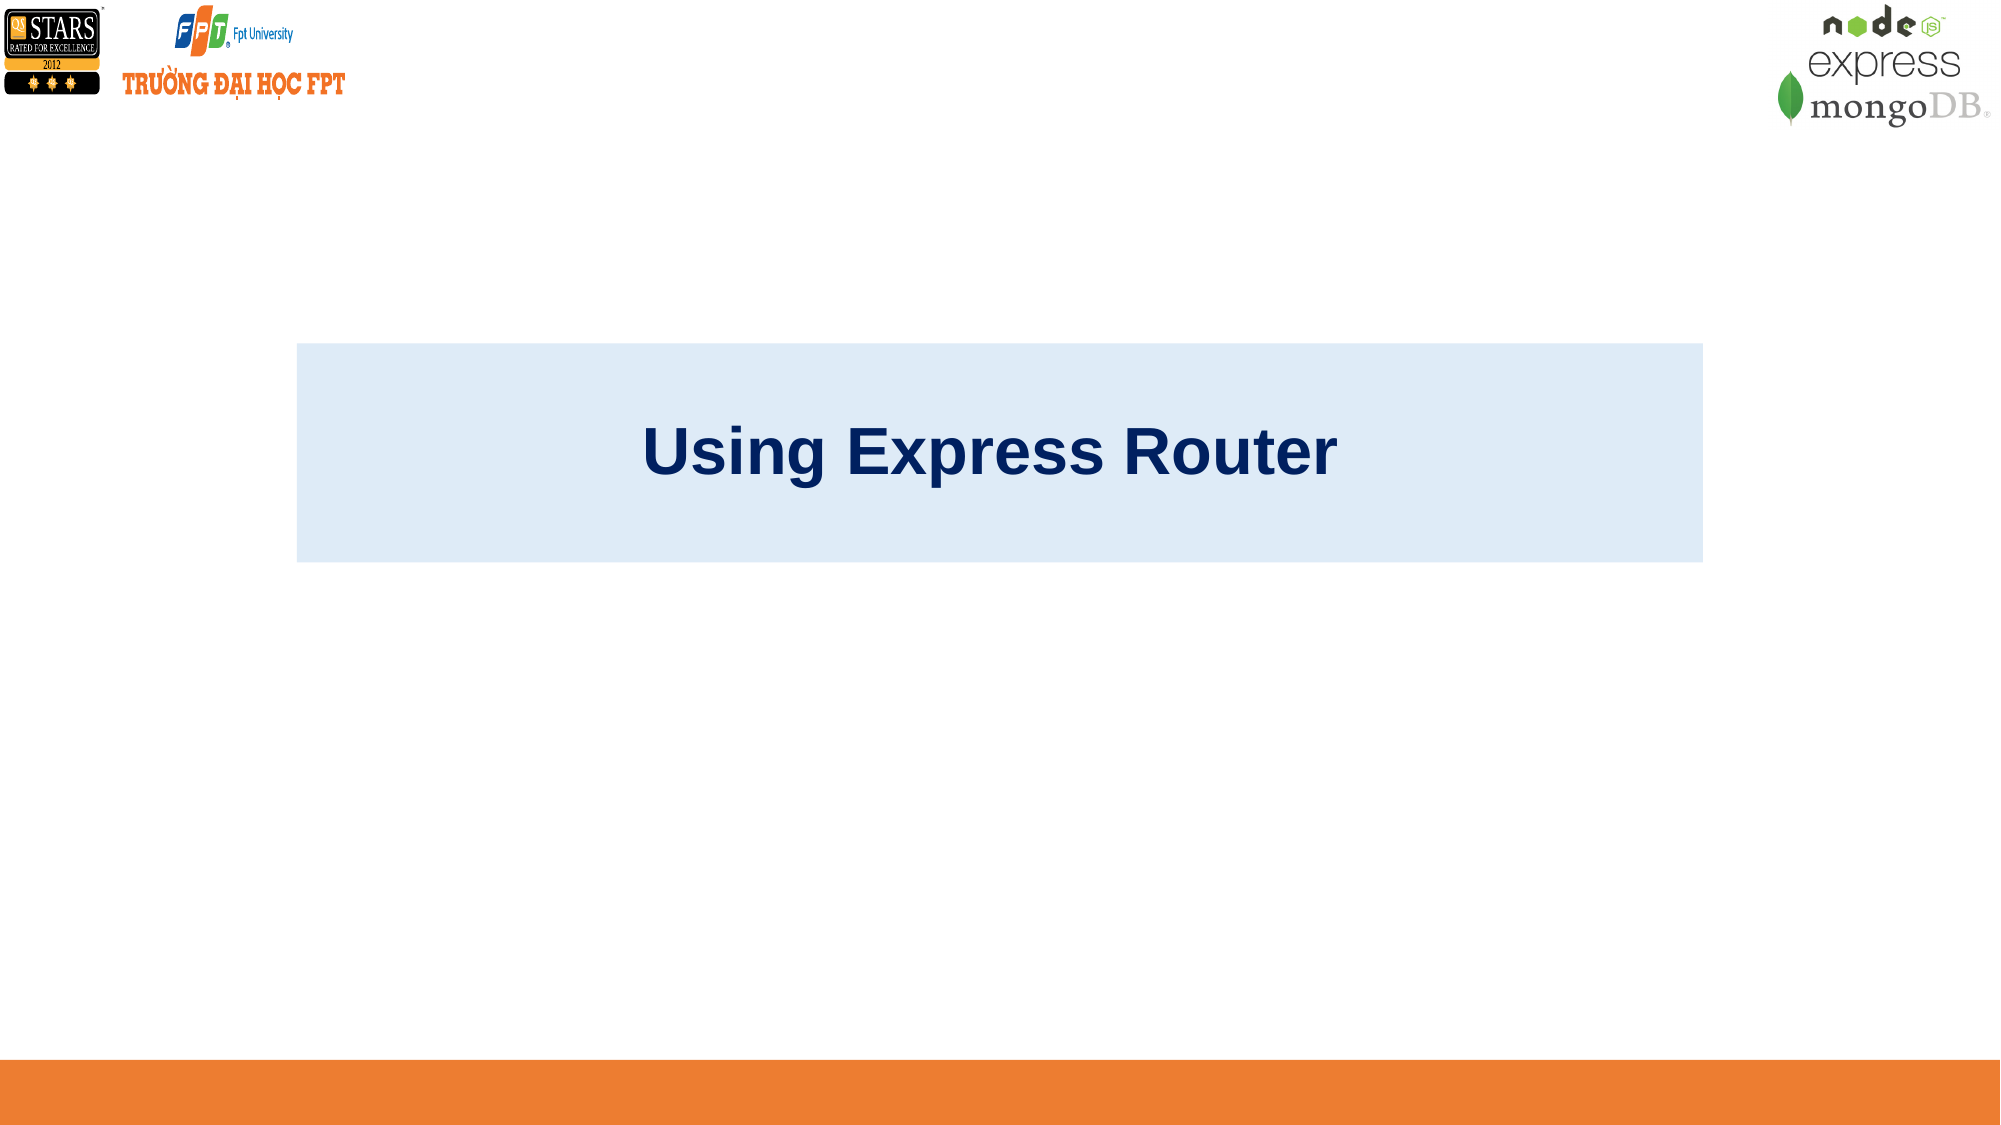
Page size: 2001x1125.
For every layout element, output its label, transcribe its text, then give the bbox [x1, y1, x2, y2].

text_box Using Express Router [296, 343, 1703, 563]
picture [1768, 0, 2000, 130]
